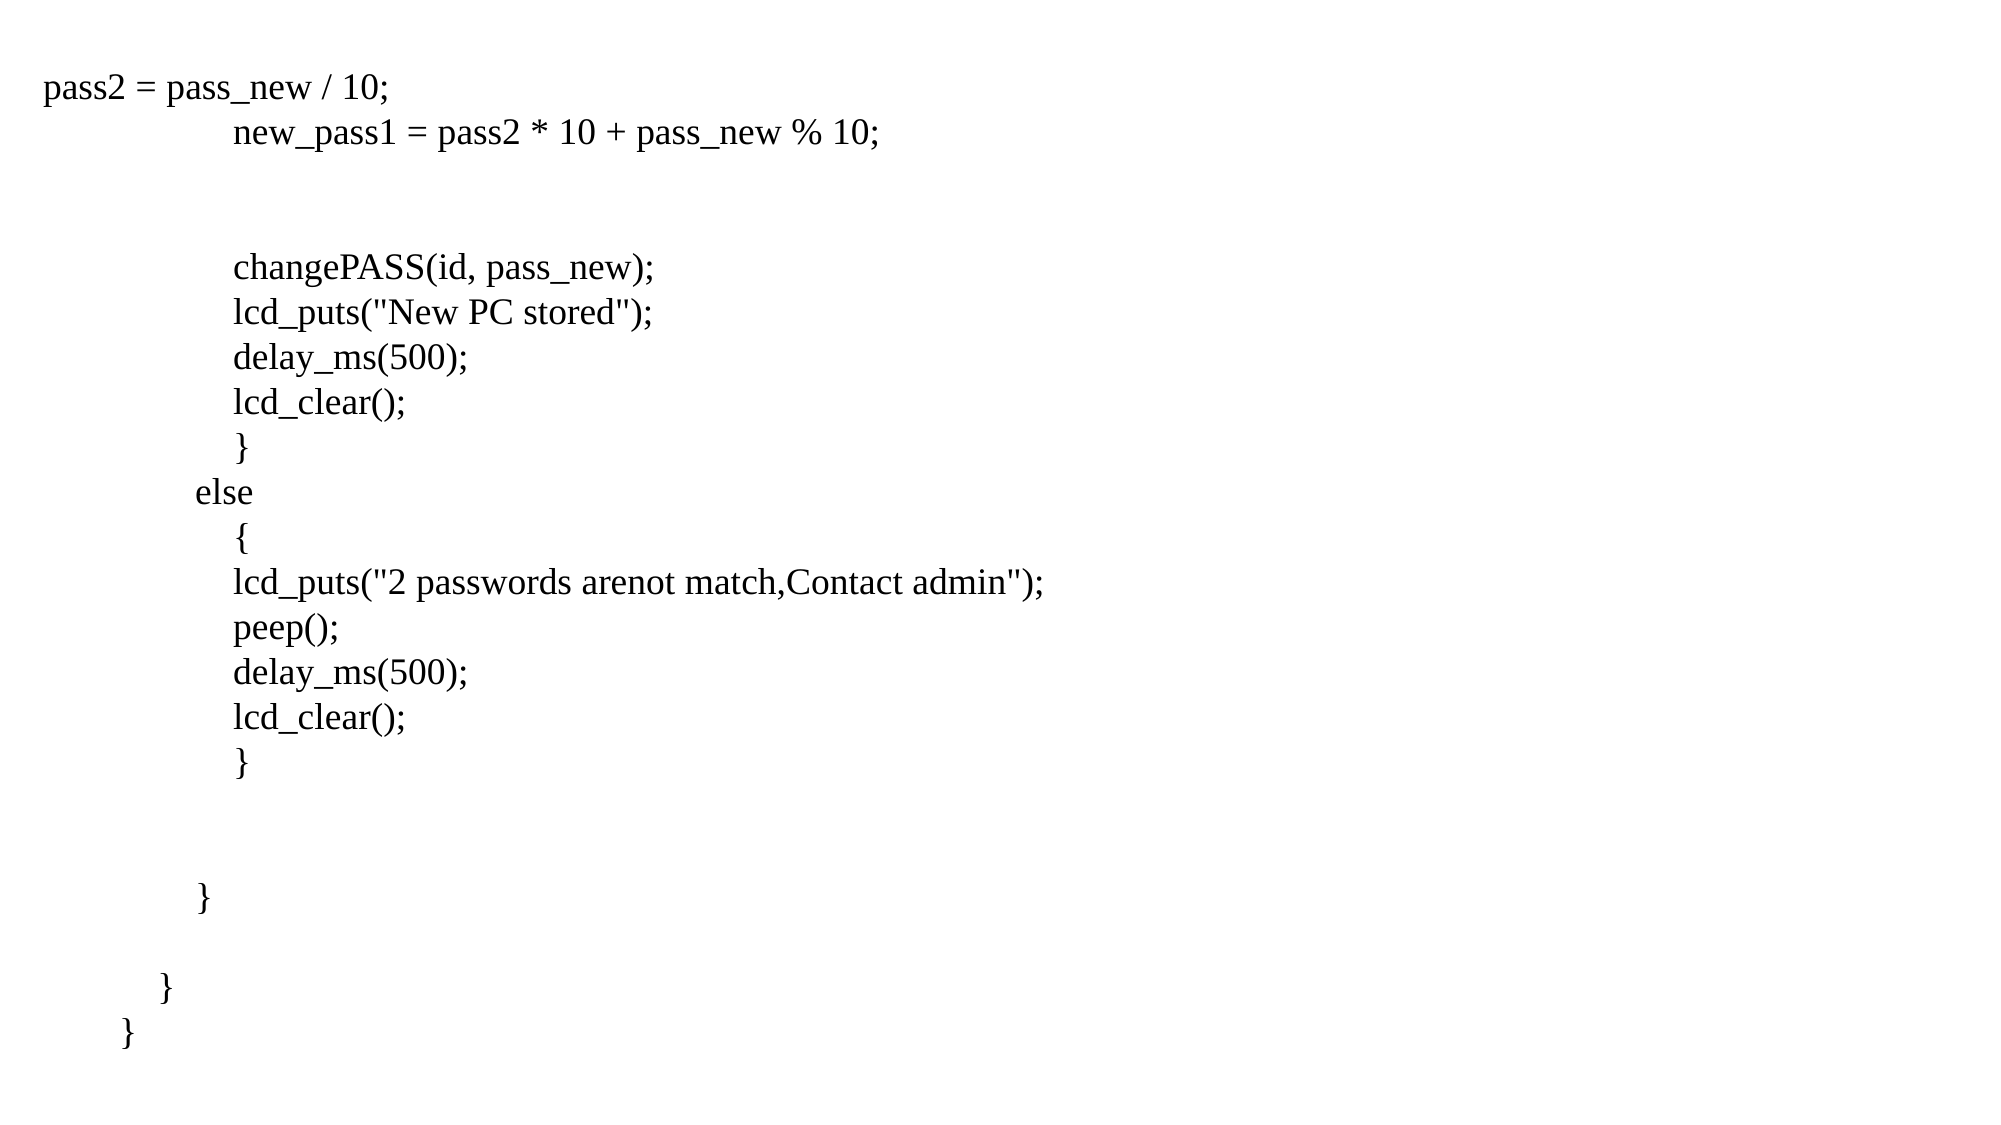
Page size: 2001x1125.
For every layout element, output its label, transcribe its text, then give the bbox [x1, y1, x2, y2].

text_box pass2 = pass_new / 10; new_pass1 = pass2 * 10 + pass_new % 10; changePASS(id, pass_new); lcd_puts("New PC stored"); delay_ms(500); lcd_clear(); } else { lcd_puts("2 passwords arenot match,Contact admin"); peep(); delay_ms(500); lcd_clear(); } } } } [28, 55, 1523, 1060]
